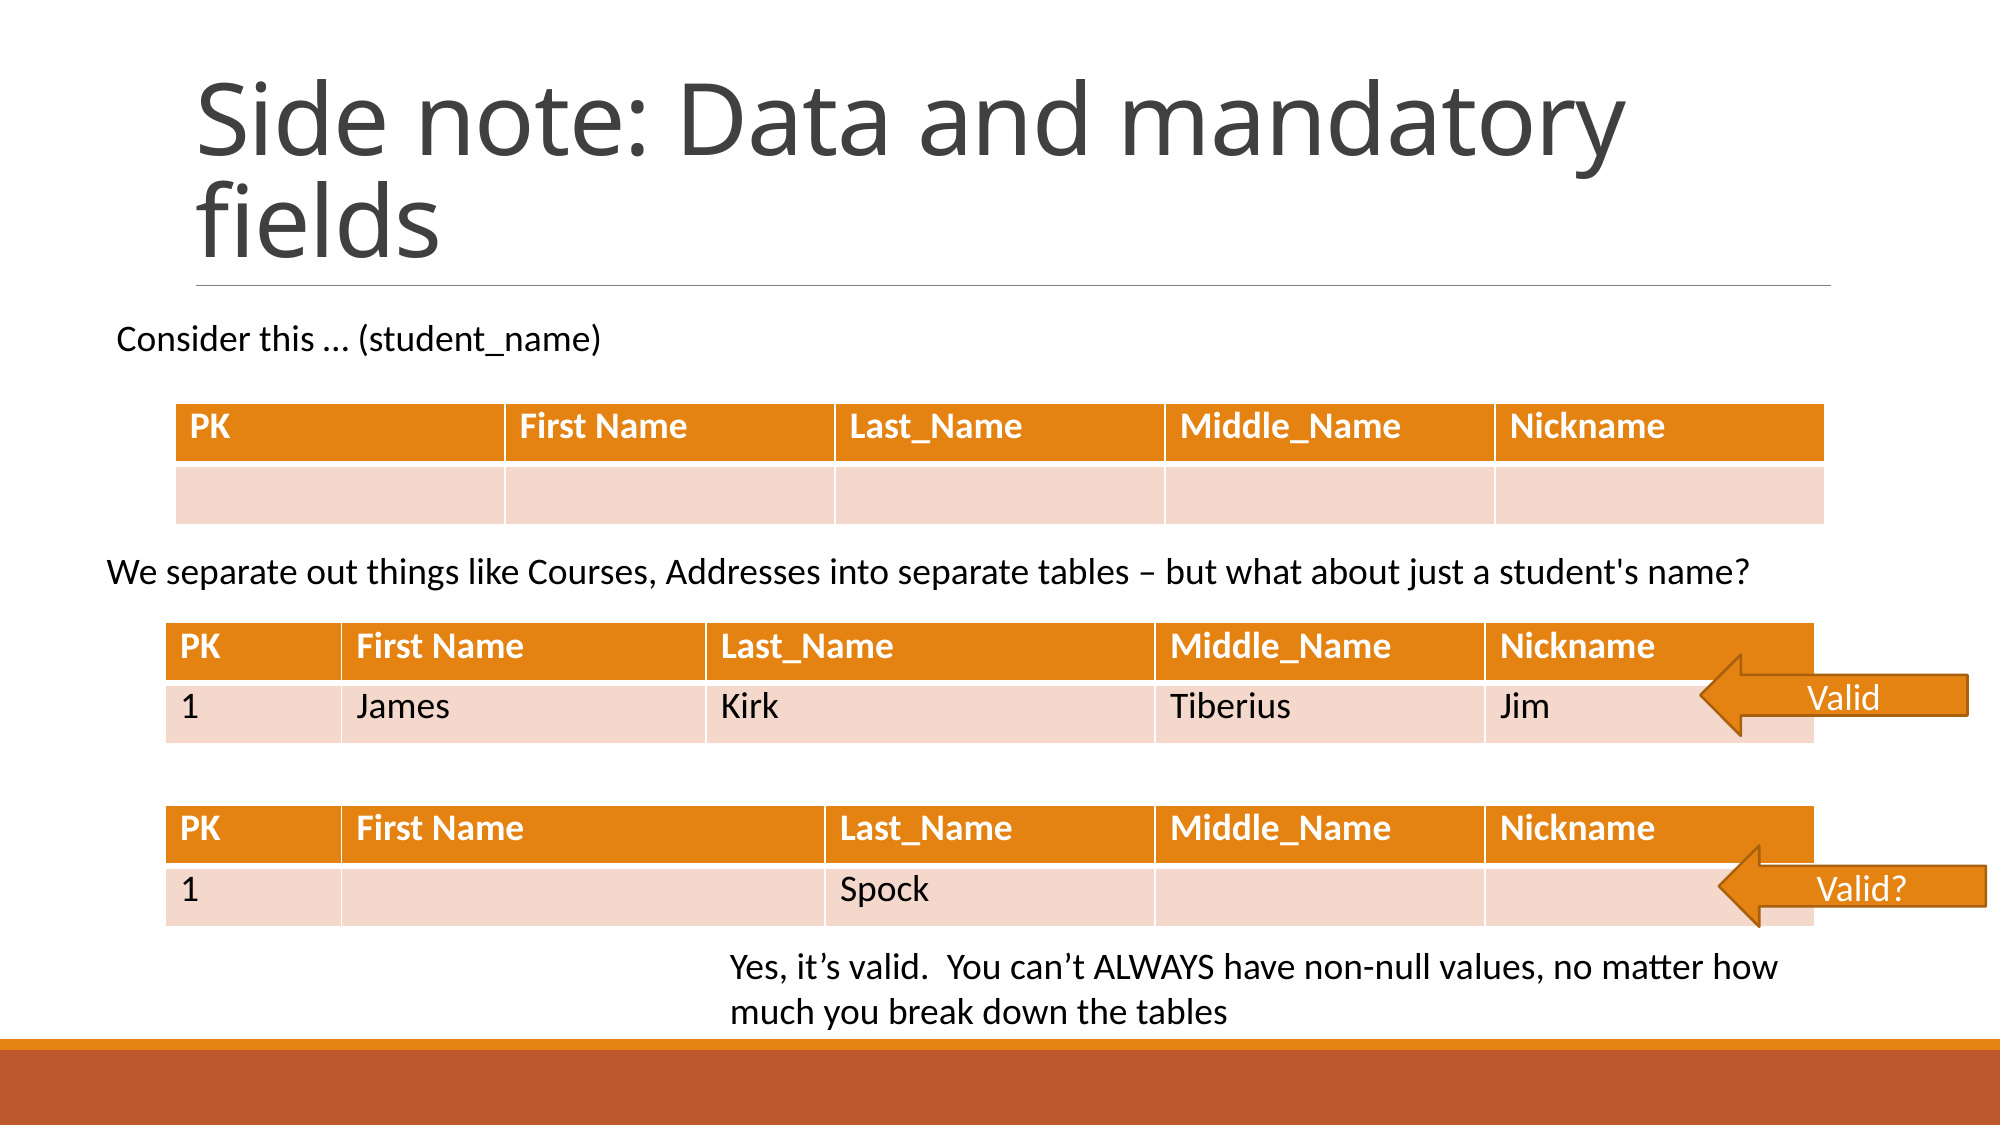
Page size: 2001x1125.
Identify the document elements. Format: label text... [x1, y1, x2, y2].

table_cell [1761, 908, 1814, 926]
table_cell [342, 869, 824, 926]
table_header First Name [506, 404, 834, 461]
table_cell [1156, 869, 1484, 926]
table_cell [1496, 467, 1824, 524]
text_box Valid? [1717, 844, 1988, 928]
table_cell James [342, 686, 705, 743]
table_header First Name [342, 806, 824, 863]
table_header Nickname [1486, 806, 1814, 863]
text_box Consider this … (student_name) [101, 306, 1560, 367]
table_header Middle_Name [1156, 806, 1484, 863]
table_header Nickname [1496, 404, 1824, 461]
table_cell 1 [166, 686, 341, 743]
table_cell Spock [826, 869, 1154, 926]
table_header Last_Name [707, 623, 1154, 680]
table_cell Kirk [707, 686, 1154, 743]
table_header Middle_Name [1166, 404, 1494, 461]
table_header Middle_Name [1156, 623, 1484, 680]
table_header First Name [342, 623, 705, 680]
table_cell [506, 467, 834, 524]
text_box Valid [1699, 653, 1969, 737]
table_cell [836, 467, 1164, 524]
table_cell [1166, 467, 1494, 524]
table_cell Jim [1486, 686, 1814, 743]
table_cell 1 [166, 869, 341, 926]
table_header Last_Name [826, 806, 1154, 863]
table_header Nickname [1486, 623, 1814, 680]
table_header PK [176, 404, 504, 461]
table_header PK [166, 806, 341, 863]
table_cell [176, 467, 504, 524]
table_cell Tiberius [1156, 686, 1484, 743]
title Side note: Data and mandatory fields [180, 47, 1830, 285]
table_header PK [166, 623, 341, 680]
text_box Yes, it’s valid. You can’t ALWAYS have non-null values, no matter how much you break down the tables [715, 934, 1875, 1040]
text_box We separate out things like Courses, Addresses into separate tables – but what about just a student's name? [91, 539, 1875, 600]
table_cell [1486, 869, 1755, 926]
table_header Last_Name [836, 404, 1164, 461]
